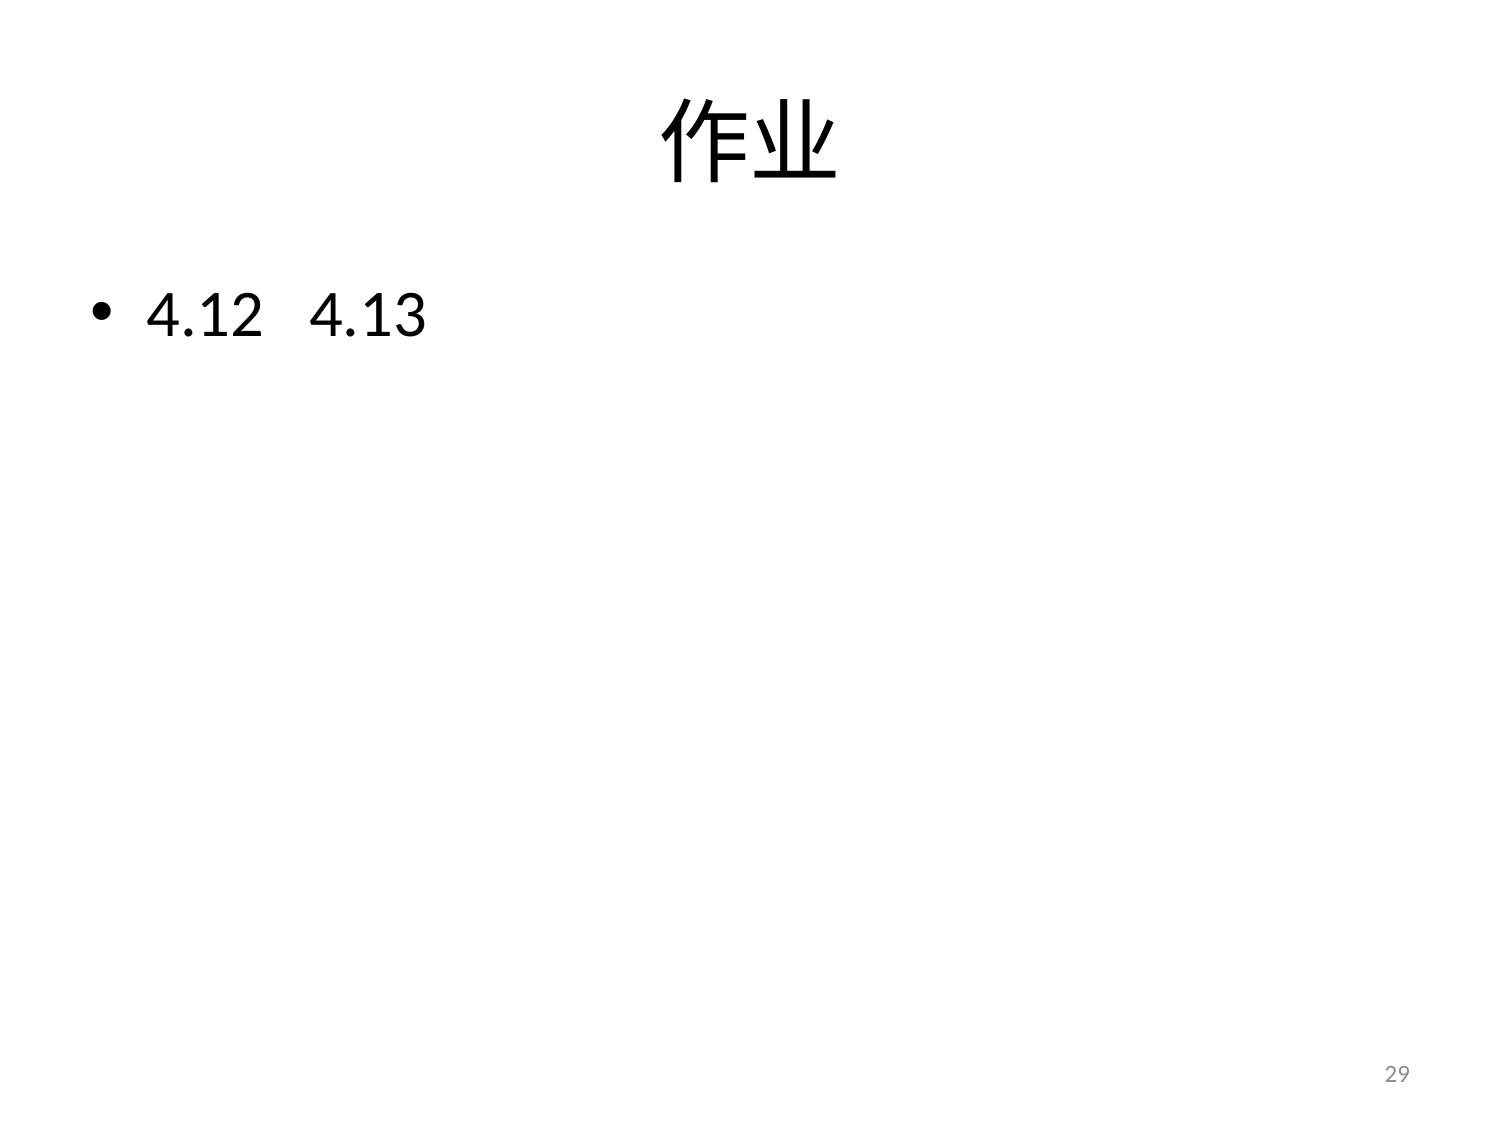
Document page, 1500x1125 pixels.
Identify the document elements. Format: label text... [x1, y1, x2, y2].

list 4.12 4.13 [75, 262, 1425, 1005]
title 作业 [75, 45, 1425, 233]
slide_number 29 [1074, 1042, 1425, 1103]
